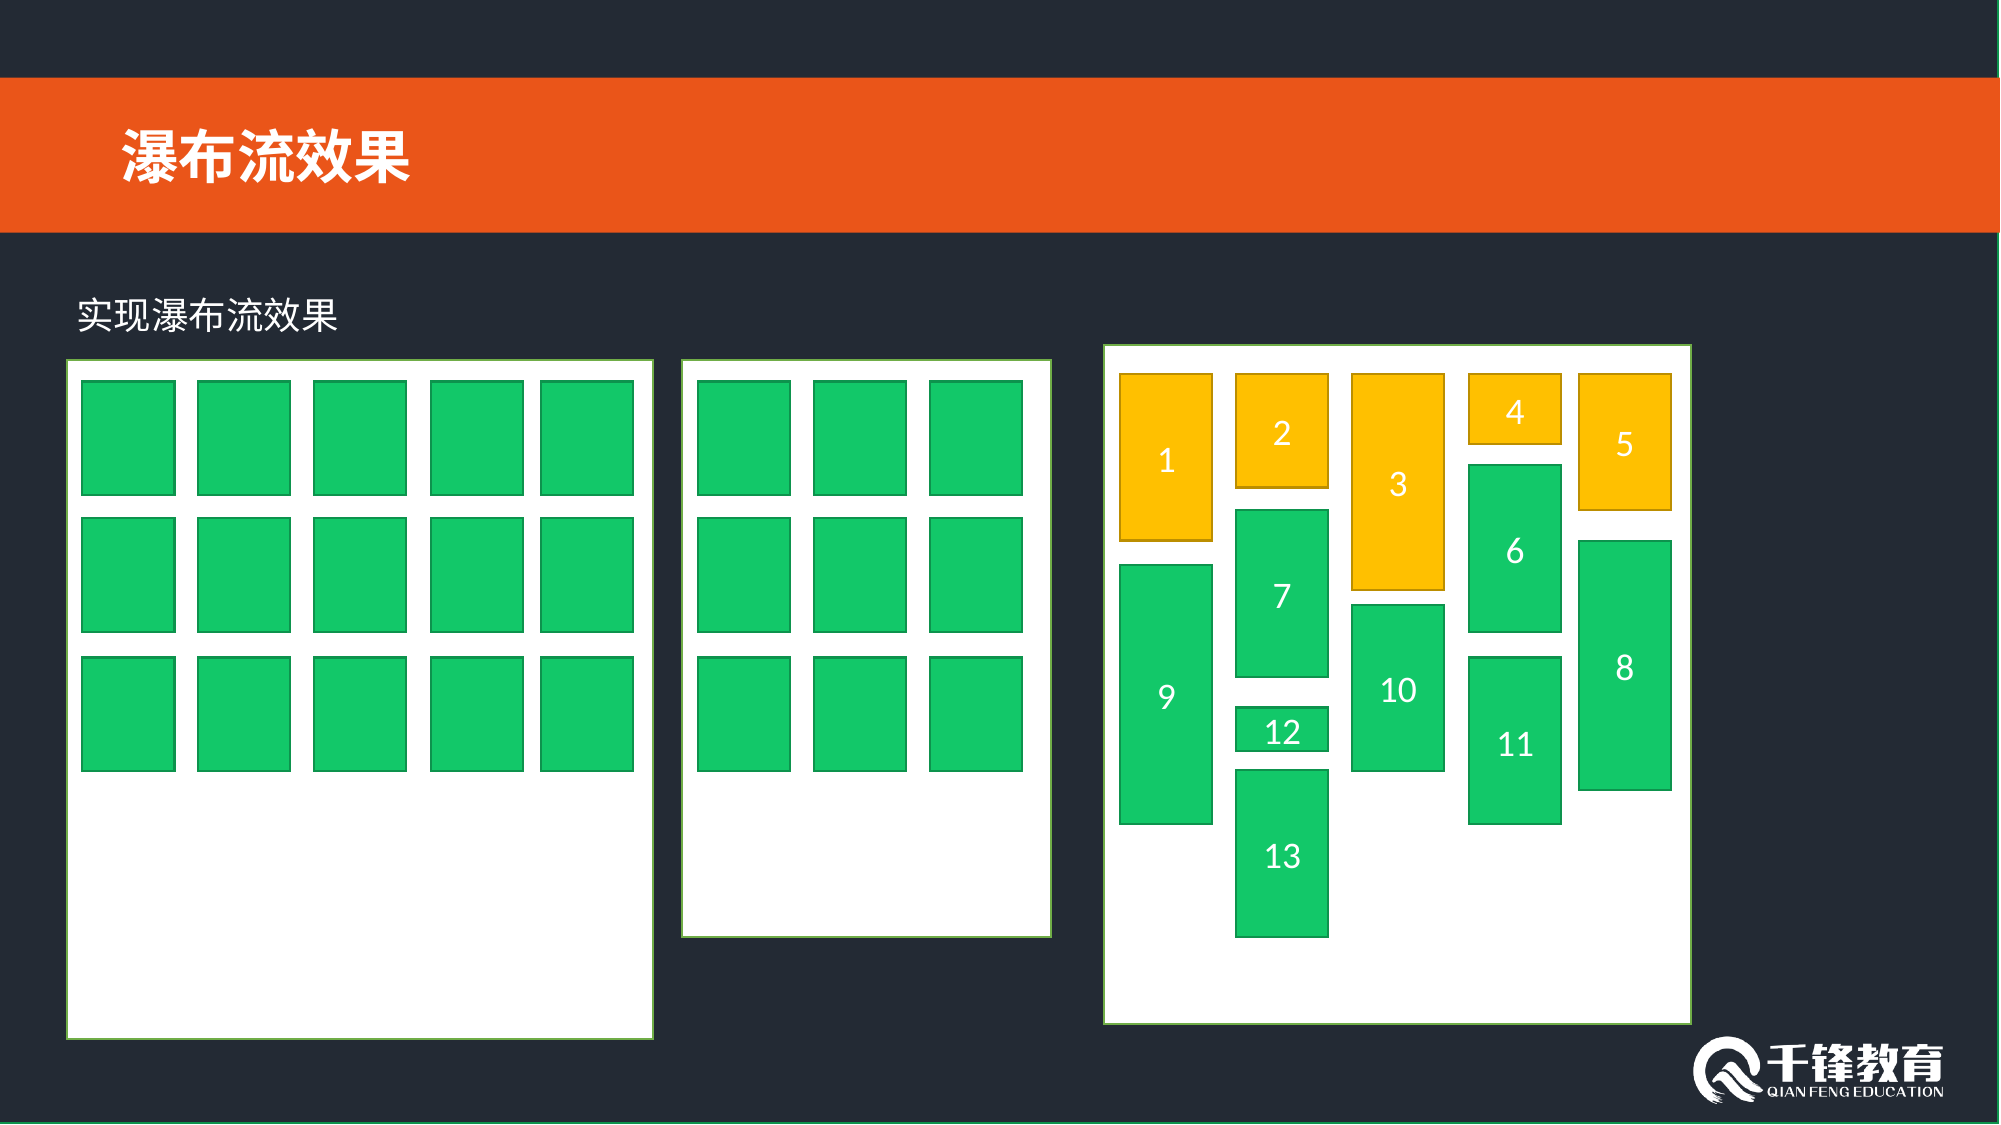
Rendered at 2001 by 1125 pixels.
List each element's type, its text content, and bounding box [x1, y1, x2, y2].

text_box [929, 380, 1023, 496]
text_box [313, 517, 407, 633]
text_box [0, 77, 2000, 234]
text_box [66, 359, 654, 1040]
picture [1691, 1031, 1948, 1109]
text_box [430, 380, 524, 496]
text_box [540, 517, 634, 633]
text_box 实现瀑布流效果 [61, 262, 1914, 345]
text_box [197, 517, 291, 633]
text_box [697, 517, 791, 633]
text_box 5 [1578, 373, 1672, 511]
text_box 7 [1235, 509, 1329, 678]
text_box 11 [1468, 656, 1562, 825]
text_box 4 [1468, 373, 1562, 445]
text_box 13 [1235, 769, 1329, 938]
text_box 8 [1578, 540, 1672, 791]
text_box [929, 656, 1023, 772]
text_box [197, 380, 291, 496]
text_box [697, 380, 791, 496]
text_box [313, 656, 407, 772]
text_box 9 [1119, 564, 1213, 825]
text_box [81, 656, 176, 772]
text_box 10 [1351, 604, 1445, 772]
text_box [0, 234, 1999, 1124]
text_box 2 [1235, 373, 1329, 489]
text_box [197, 656, 291, 772]
text_box [929, 517, 1023, 633]
text_box 3 [1351, 373, 1445, 591]
text_box [1103, 344, 1692, 1025]
text_box [313, 380, 407, 496]
text_box 6 [1468, 464, 1562, 633]
text_box 12 [1235, 706, 1329, 752]
text_box [81, 380, 176, 496]
text_box [813, 380, 907, 496]
text_box [430, 517, 524, 633]
text_box [0, 0, 1999, 77]
text_box [681, 359, 1052, 938]
text_box [697, 656, 791, 772]
text_box [540, 656, 634, 772]
text_box [813, 517, 907, 633]
text_box [540, 380, 634, 496]
text_box [813, 656, 907, 772]
text_box 1 [1119, 373, 1213, 542]
text_box [430, 656, 524, 772]
text_box 瀑布流效果 [106, 112, 1692, 198]
text_box [81, 517, 176, 633]
